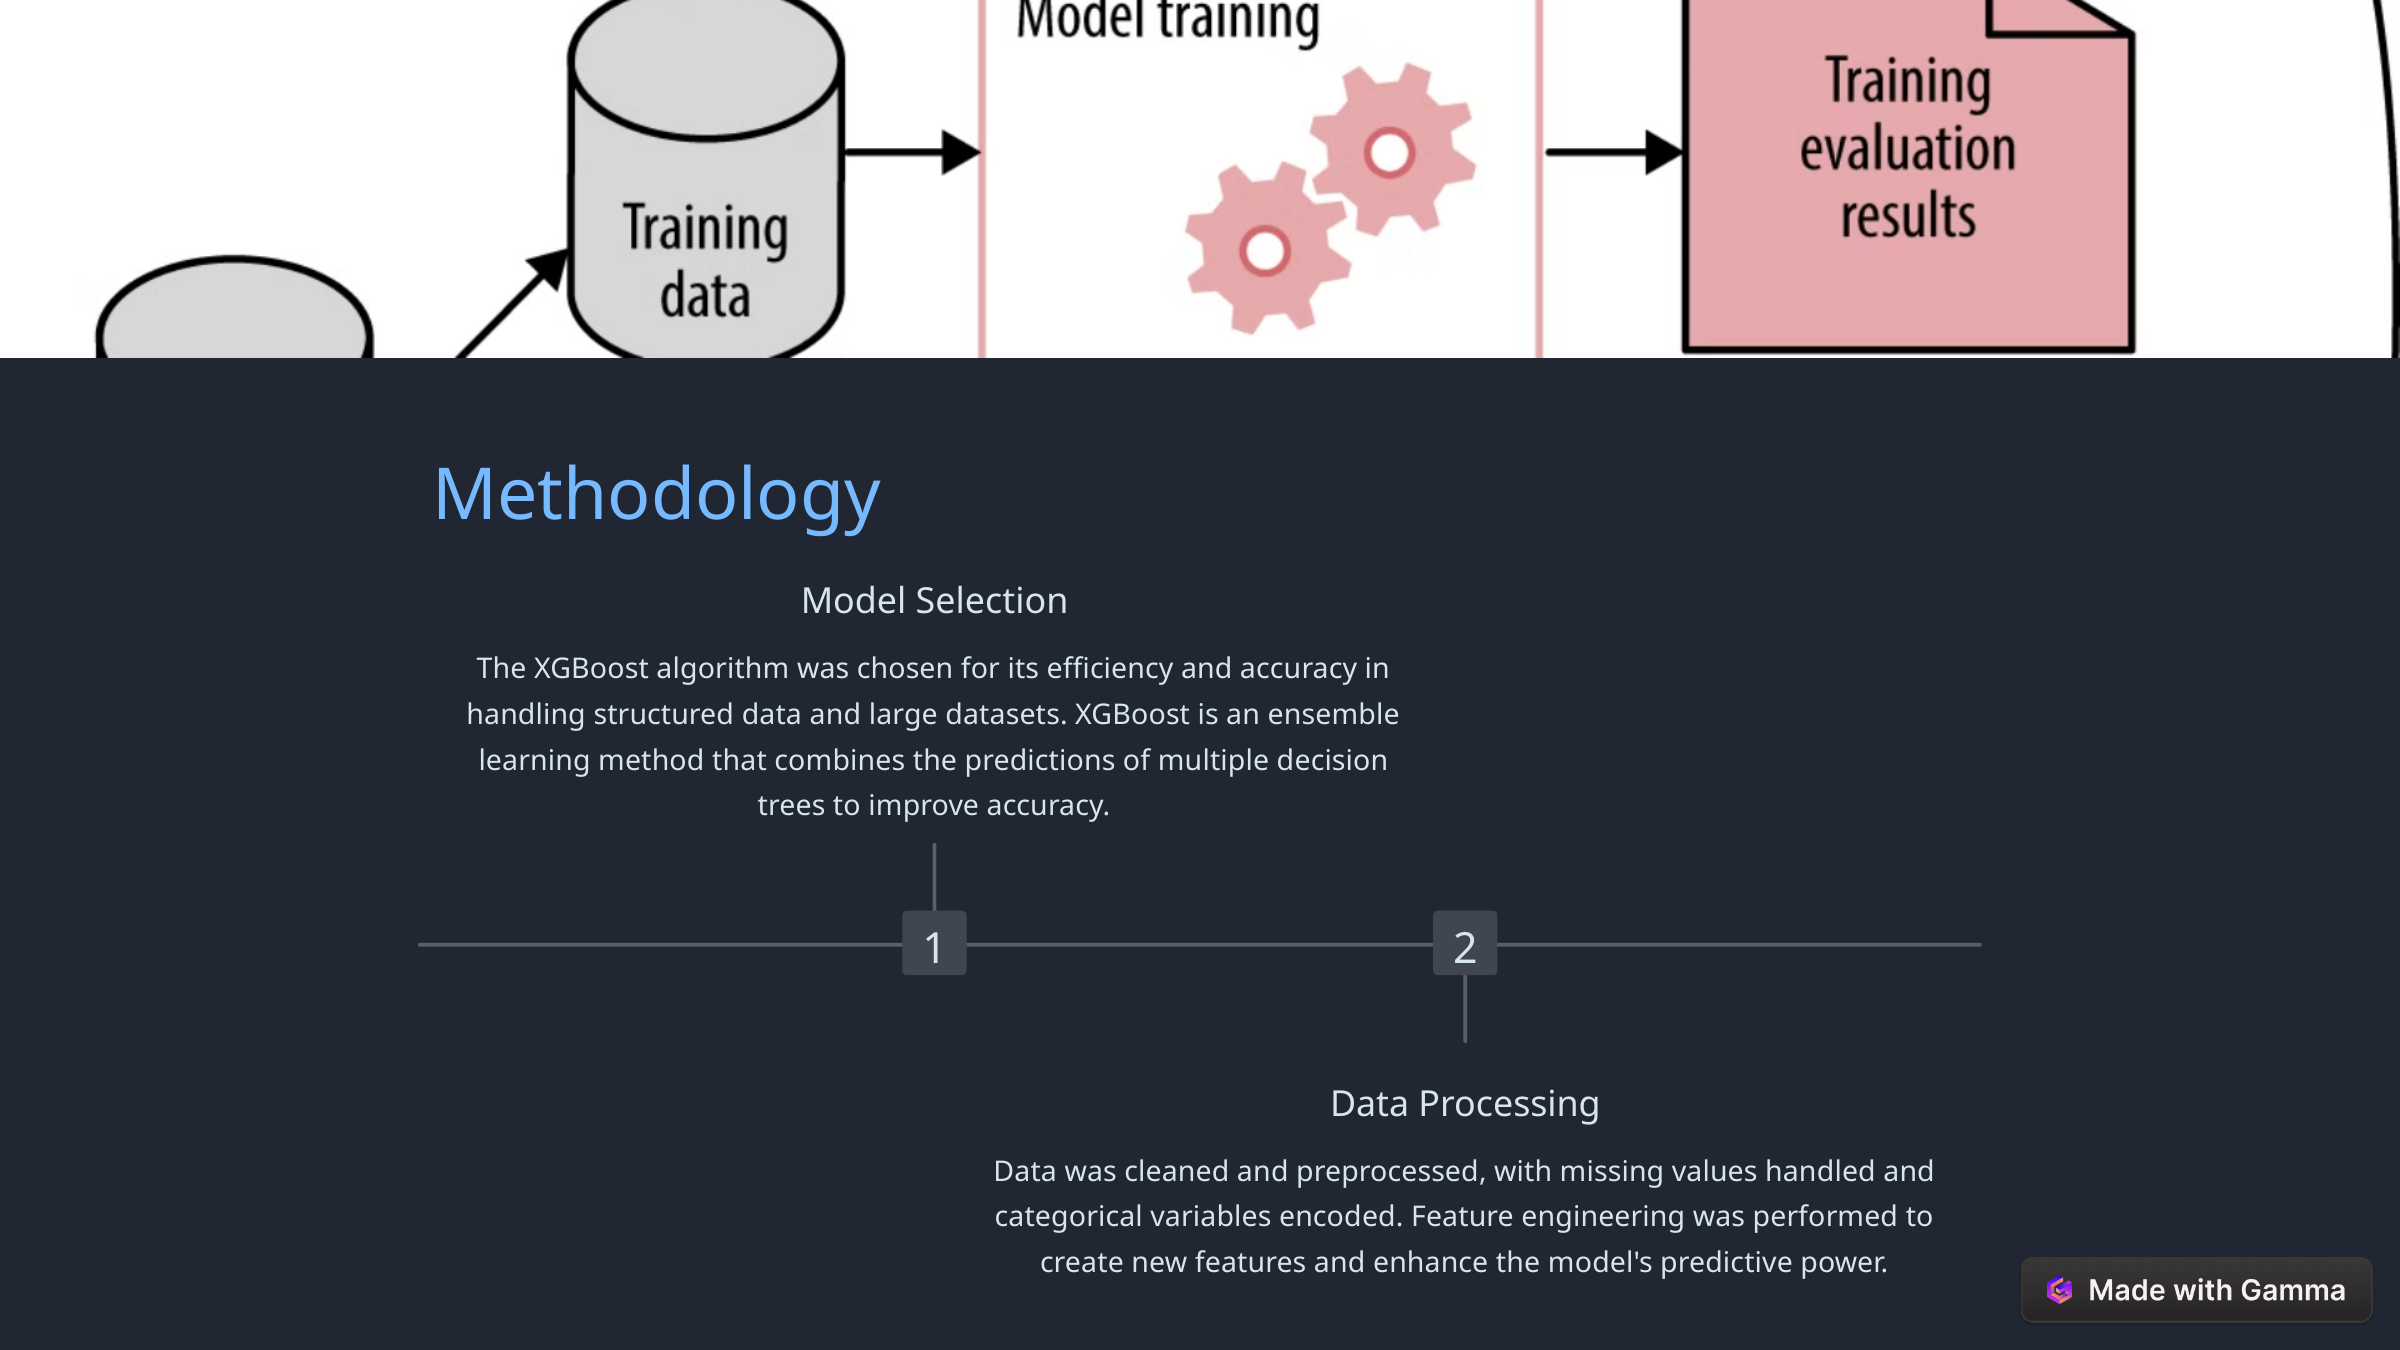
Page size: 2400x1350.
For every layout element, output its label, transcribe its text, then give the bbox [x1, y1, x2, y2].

text_box [1498, 942, 1982, 947]
text_box [902, 910, 967, 976]
text_box [418, 942, 902, 947]
text_box [932, 842, 937, 910]
text_box The XGBoost algorithm was chosen for its efficiency and accuracy in handling structured data and large datasets. XGBoost is an ensemble learning method that combines the predictions of multiple decision trees to improve accuracy. [446, 630, 1423, 815]
text_box Model Selection [755, 569, 1114, 614]
text_box [967, 942, 1433, 947]
text_box 1 [925, 921, 944, 965]
text_box Data was cleaned and preprocessed, with missing values handled and categorical variables encoded. Feature engineering was performed to create new features and enhance the model's predictive power. [977, 1133, 1954, 1272]
text_box 2 [1453, 921, 1478, 965]
text_box [1433, 910, 1498, 976]
text_box [0, 358, 2400, 1350]
text_box Data Processing [1286, 1071, 1645, 1117]
text_box [1463, 976, 1468, 1044]
picture [0, 0, 2400, 358]
picture [2008, 1244, 2385, 1335]
text_box Methodology [418, 436, 1134, 527]
